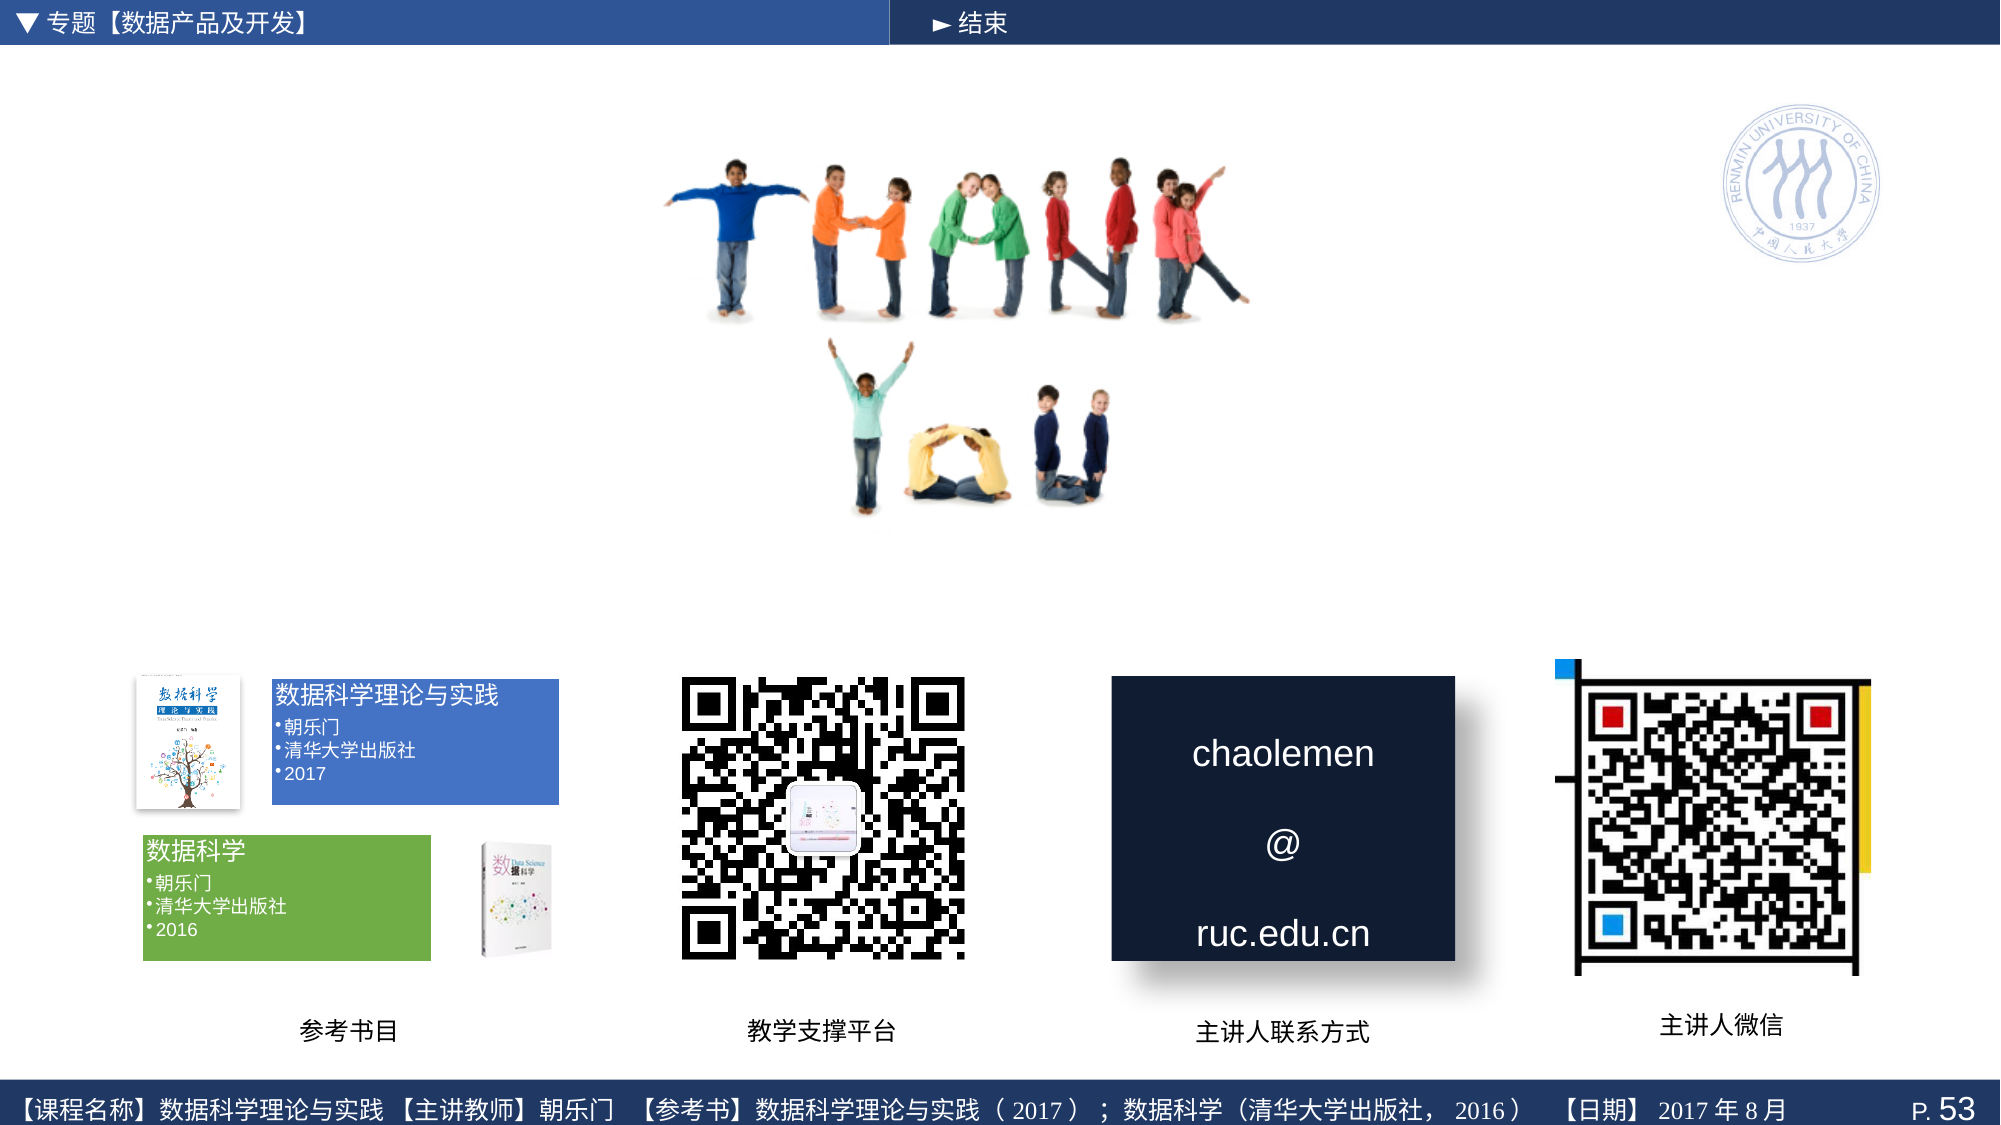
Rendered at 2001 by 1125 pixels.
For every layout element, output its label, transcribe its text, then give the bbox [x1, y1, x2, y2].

list ▼专题【数据产品及开发】 [0, 0, 725, 43]
picture [1555, 659, 1872, 976]
text_box 主讲人联系方式 [1154, 1009, 1413, 1055]
text_box chaolemen @ ruc.edu.cn [1108, 672, 1459, 965]
picture [633, 113, 1284, 550]
text_box 主讲人微信 [1592, 1002, 1852, 1047]
list ►结束 [917, 0, 1493, 36]
picture [659, 654, 987, 982]
text_box 参考书目 [220, 1008, 480, 1053]
text_box 教学支撑平台 [659, 1008, 987, 1053]
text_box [129, 640, 571, 1000]
